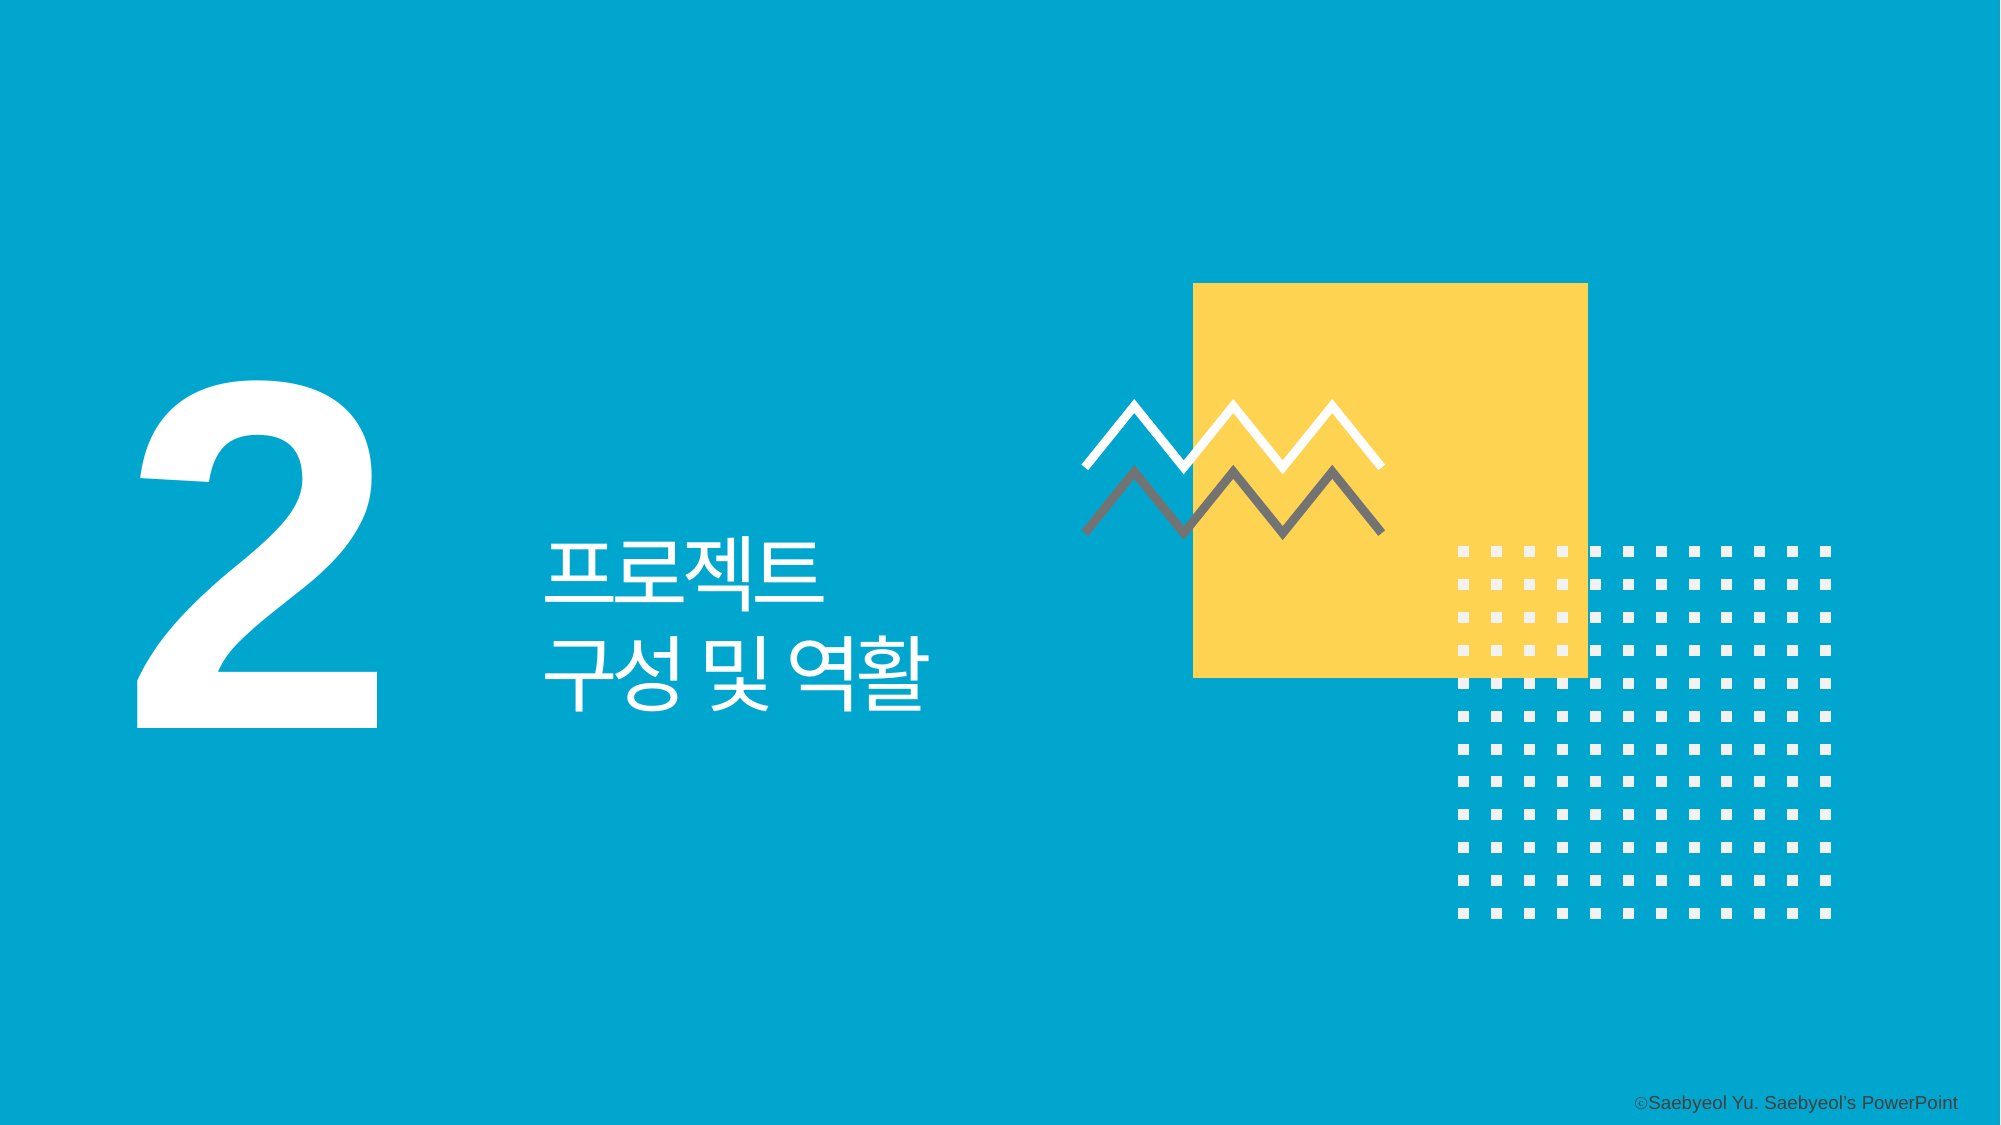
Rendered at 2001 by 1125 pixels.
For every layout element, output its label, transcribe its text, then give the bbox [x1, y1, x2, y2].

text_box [1458, 546, 1832, 919]
text_box [1081, 399, 1386, 475]
text_box [1193, 283, 1588, 678]
text_box 프로젝트 구성 및 역활 [526, 514, 995, 730]
text_box [1081, 464, 1386, 541]
text_box 2 [106, 223, 413, 836]
